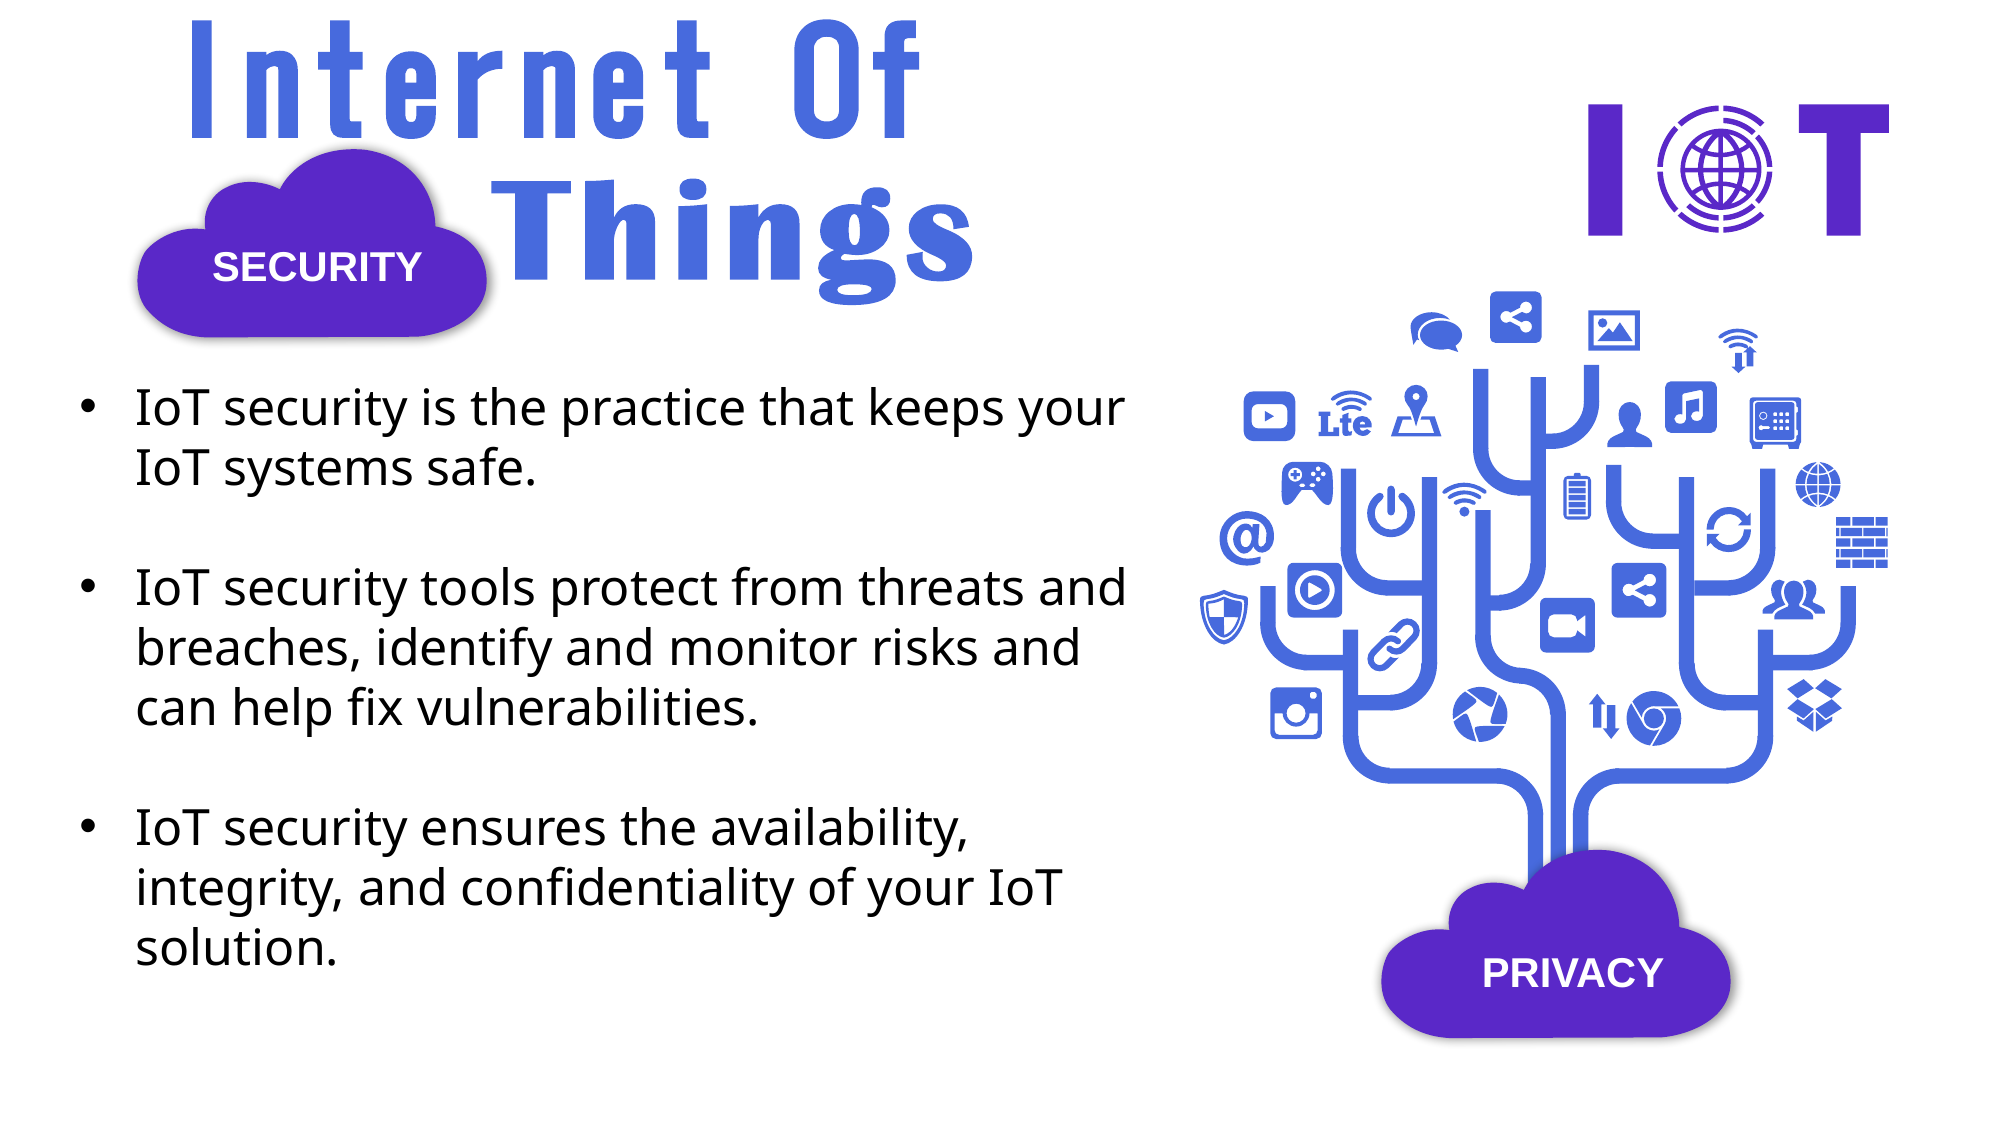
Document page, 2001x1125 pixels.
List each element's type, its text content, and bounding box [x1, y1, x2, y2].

text_box [1389, 383, 1443, 438]
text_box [1588, 104, 1889, 236]
text_box [1318, 411, 1340, 437]
text_box [136, 227, 481, 339]
text_box [1717, 327, 1760, 375]
text_box [1488, 290, 1543, 345]
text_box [1452, 355, 1600, 1016]
text_box [1856, 559, 1889, 569]
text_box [1260, 468, 1544, 1027]
text_box [1329, 389, 1373, 438]
text_box [1408, 1016, 1701, 1040]
text_box [1856, 516, 1889, 558]
text_box [1748, 396, 1803, 450]
text_box IoT security is the practice that keeps your IoT systems safe. IoT security tools protect from threats and breaches, identify and monitor risks and can help fix vulnerabilities. IoT security ensures the availability, integrity, and confidentiality of your IoT solution. [64, 368, 1171, 983]
text_box [1242, 390, 1297, 443]
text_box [192, 19, 973, 306]
text_box [1282, 460, 1332, 468]
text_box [1572, 455, 1856, 1027]
text_box [1218, 510, 1260, 567]
text_box [1587, 309, 1641, 352]
text_box [1409, 311, 1464, 354]
text_box [1606, 401, 1654, 449]
text_box [1664, 380, 1718, 434]
text_box [1198, 588, 1249, 648]
